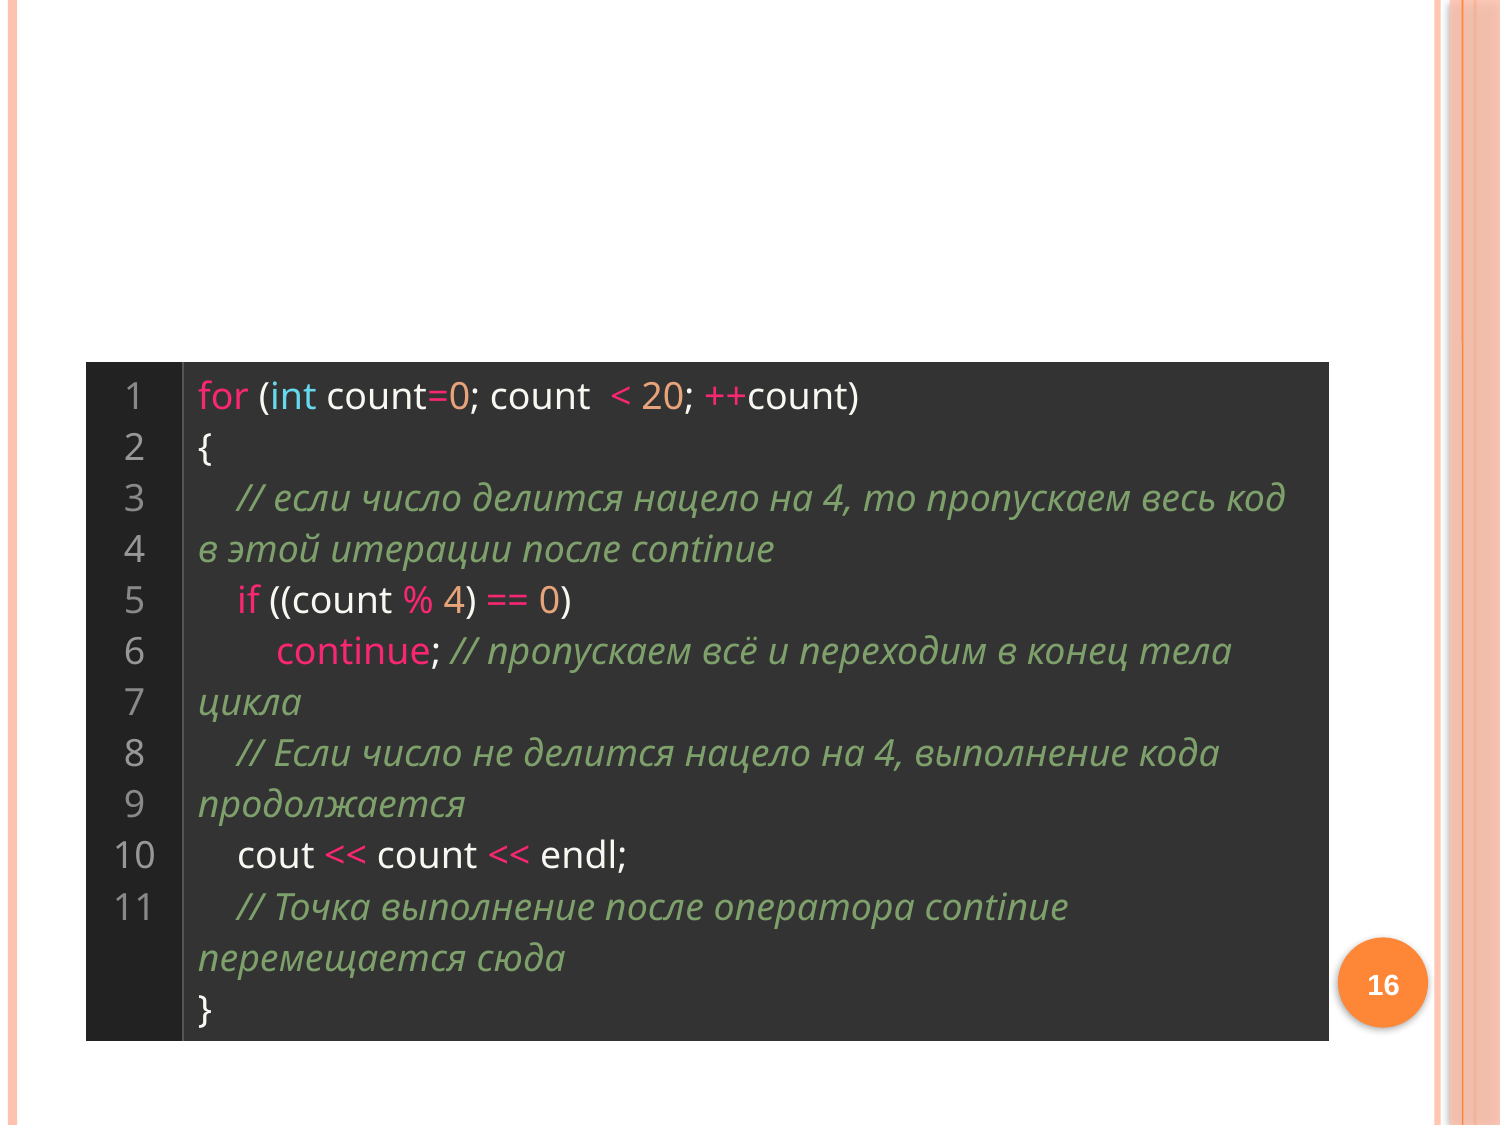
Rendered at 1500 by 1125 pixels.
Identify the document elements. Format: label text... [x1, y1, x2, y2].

slide_number 16 [1333, 940, 1434, 1026]
table_header for (int count=0; count < 20; ++count) { // если число делится нацело на 4, то пропускаем весь код в этой итерации после continue if ((count % 4) == 0) continue; // пропускаем всё и переходим в конец тела цикла // Если число не делится нацело на 4, выполнение кода продолжается cout << count << endl; // Точка выполнение после оператора continue перемещается сюда } [184, 362, 1329, 1041]
table_header 1 2 3 4 5 6 7 8 9 10 11 [86, 362, 182, 1041]
